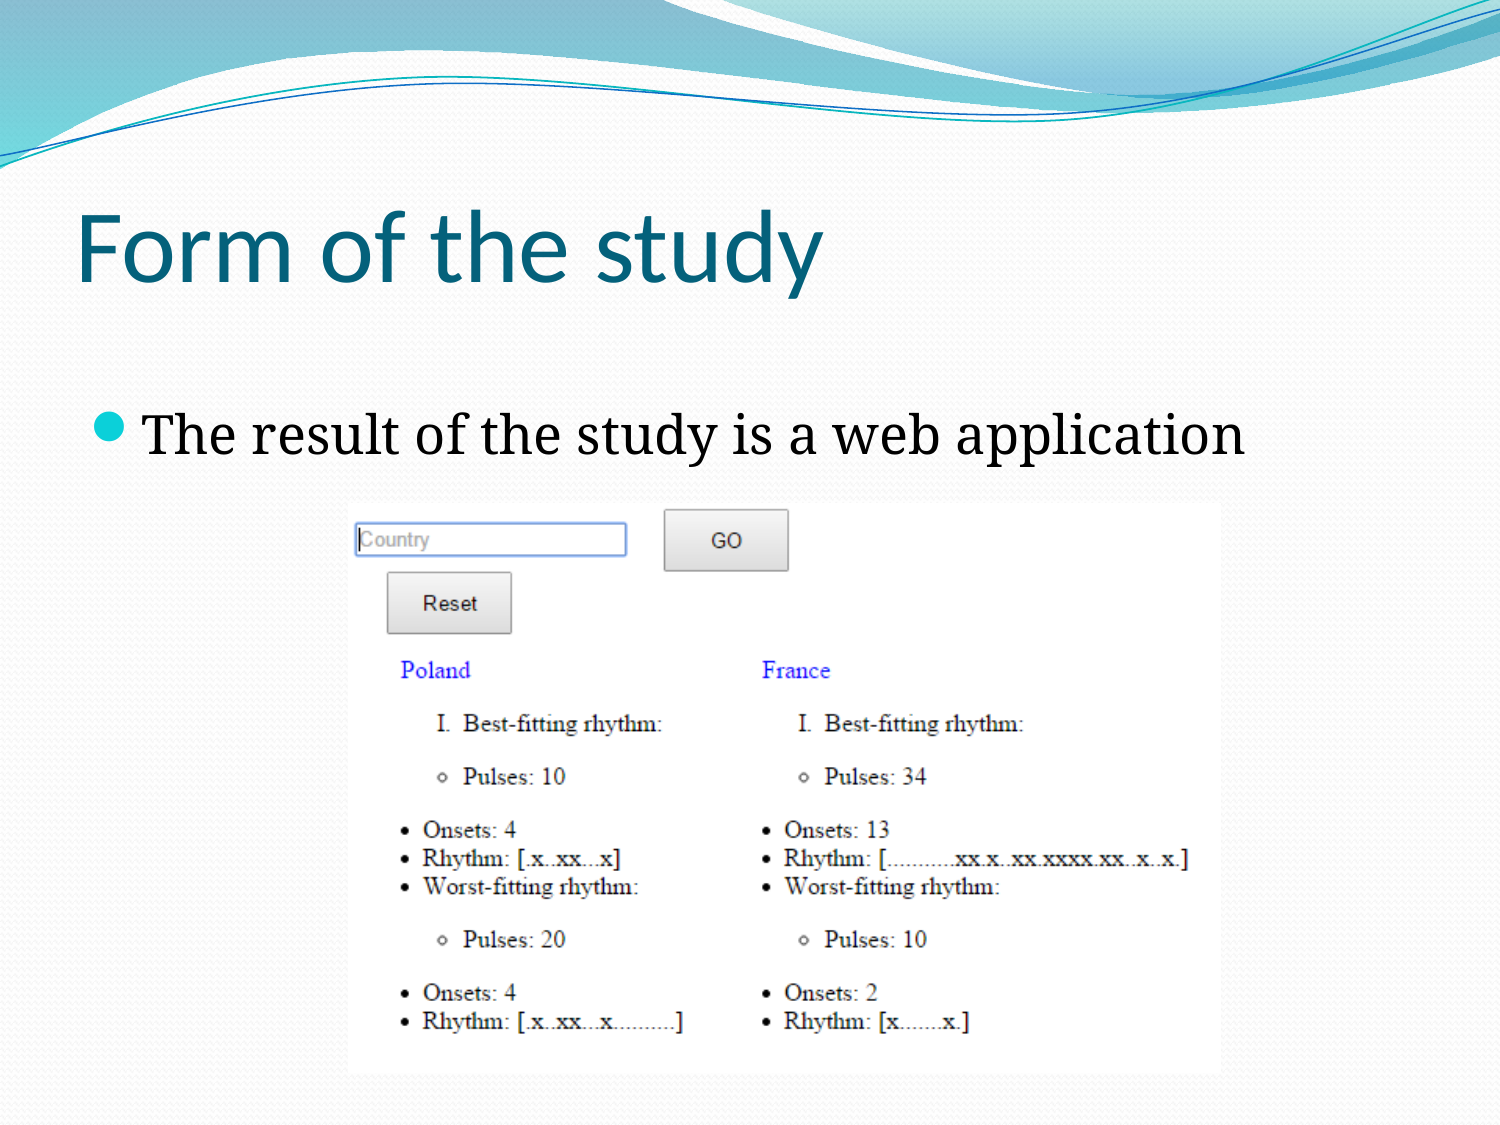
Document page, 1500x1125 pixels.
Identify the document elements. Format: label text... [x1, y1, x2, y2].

list The result of the study is a web application [75, 317, 1425, 1038]
title Form of the study [75, 115, 1425, 303]
picture [348, 503, 1221, 1073]
